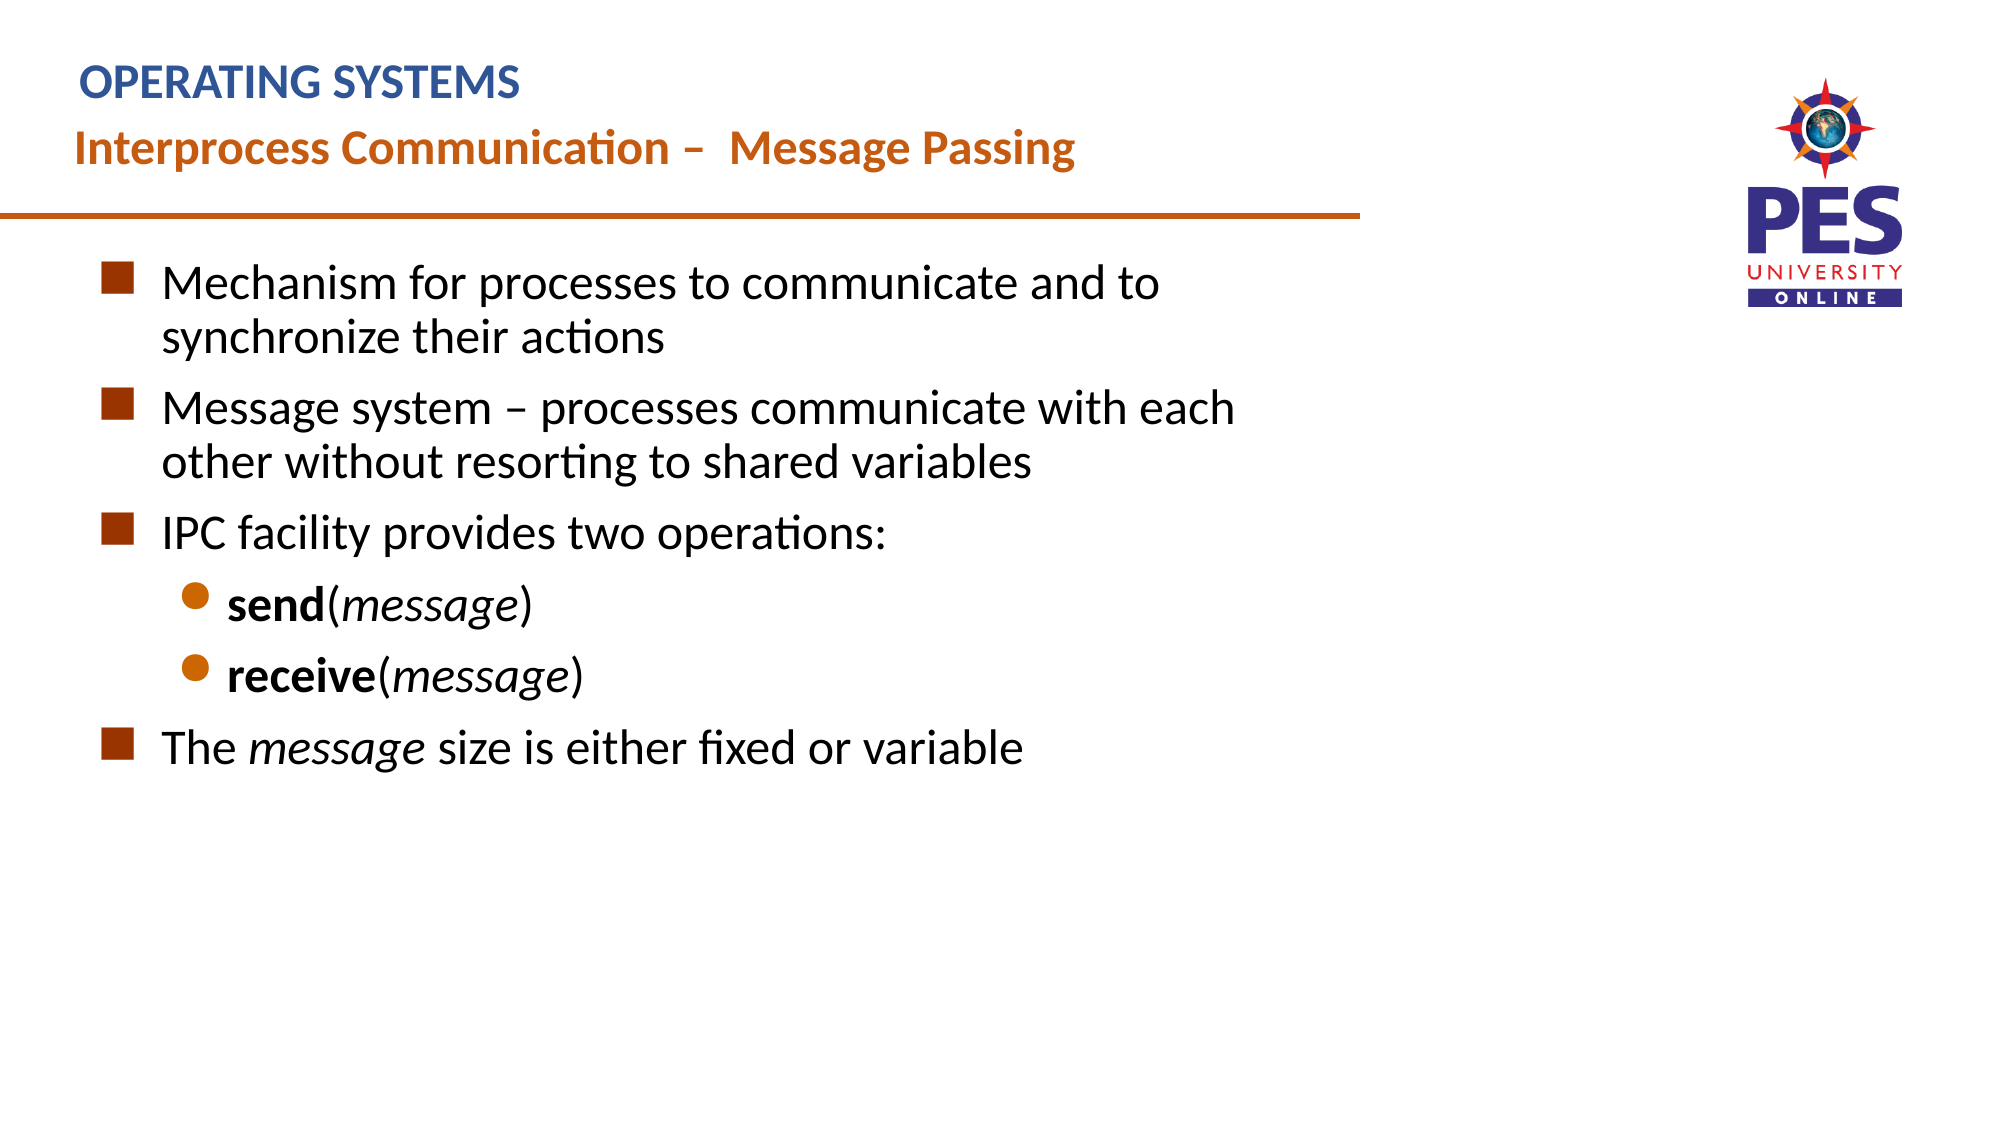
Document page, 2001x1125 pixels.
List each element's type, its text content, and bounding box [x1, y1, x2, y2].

text_box OPERATING SYSTEMS [64, 41, 1295, 117]
text_box Interprocess Communication – Message Passing [59, 107, 1372, 182]
text_box Mechanism for processes to communicate and to synchronize their actions Message system – processes communicate with each other without resorting to shared variables IPC facility provides two operations: send(message) receive(message) The message size is either fixed or variable [90, 248, 1372, 843]
picture [1748, 76, 1902, 307]
